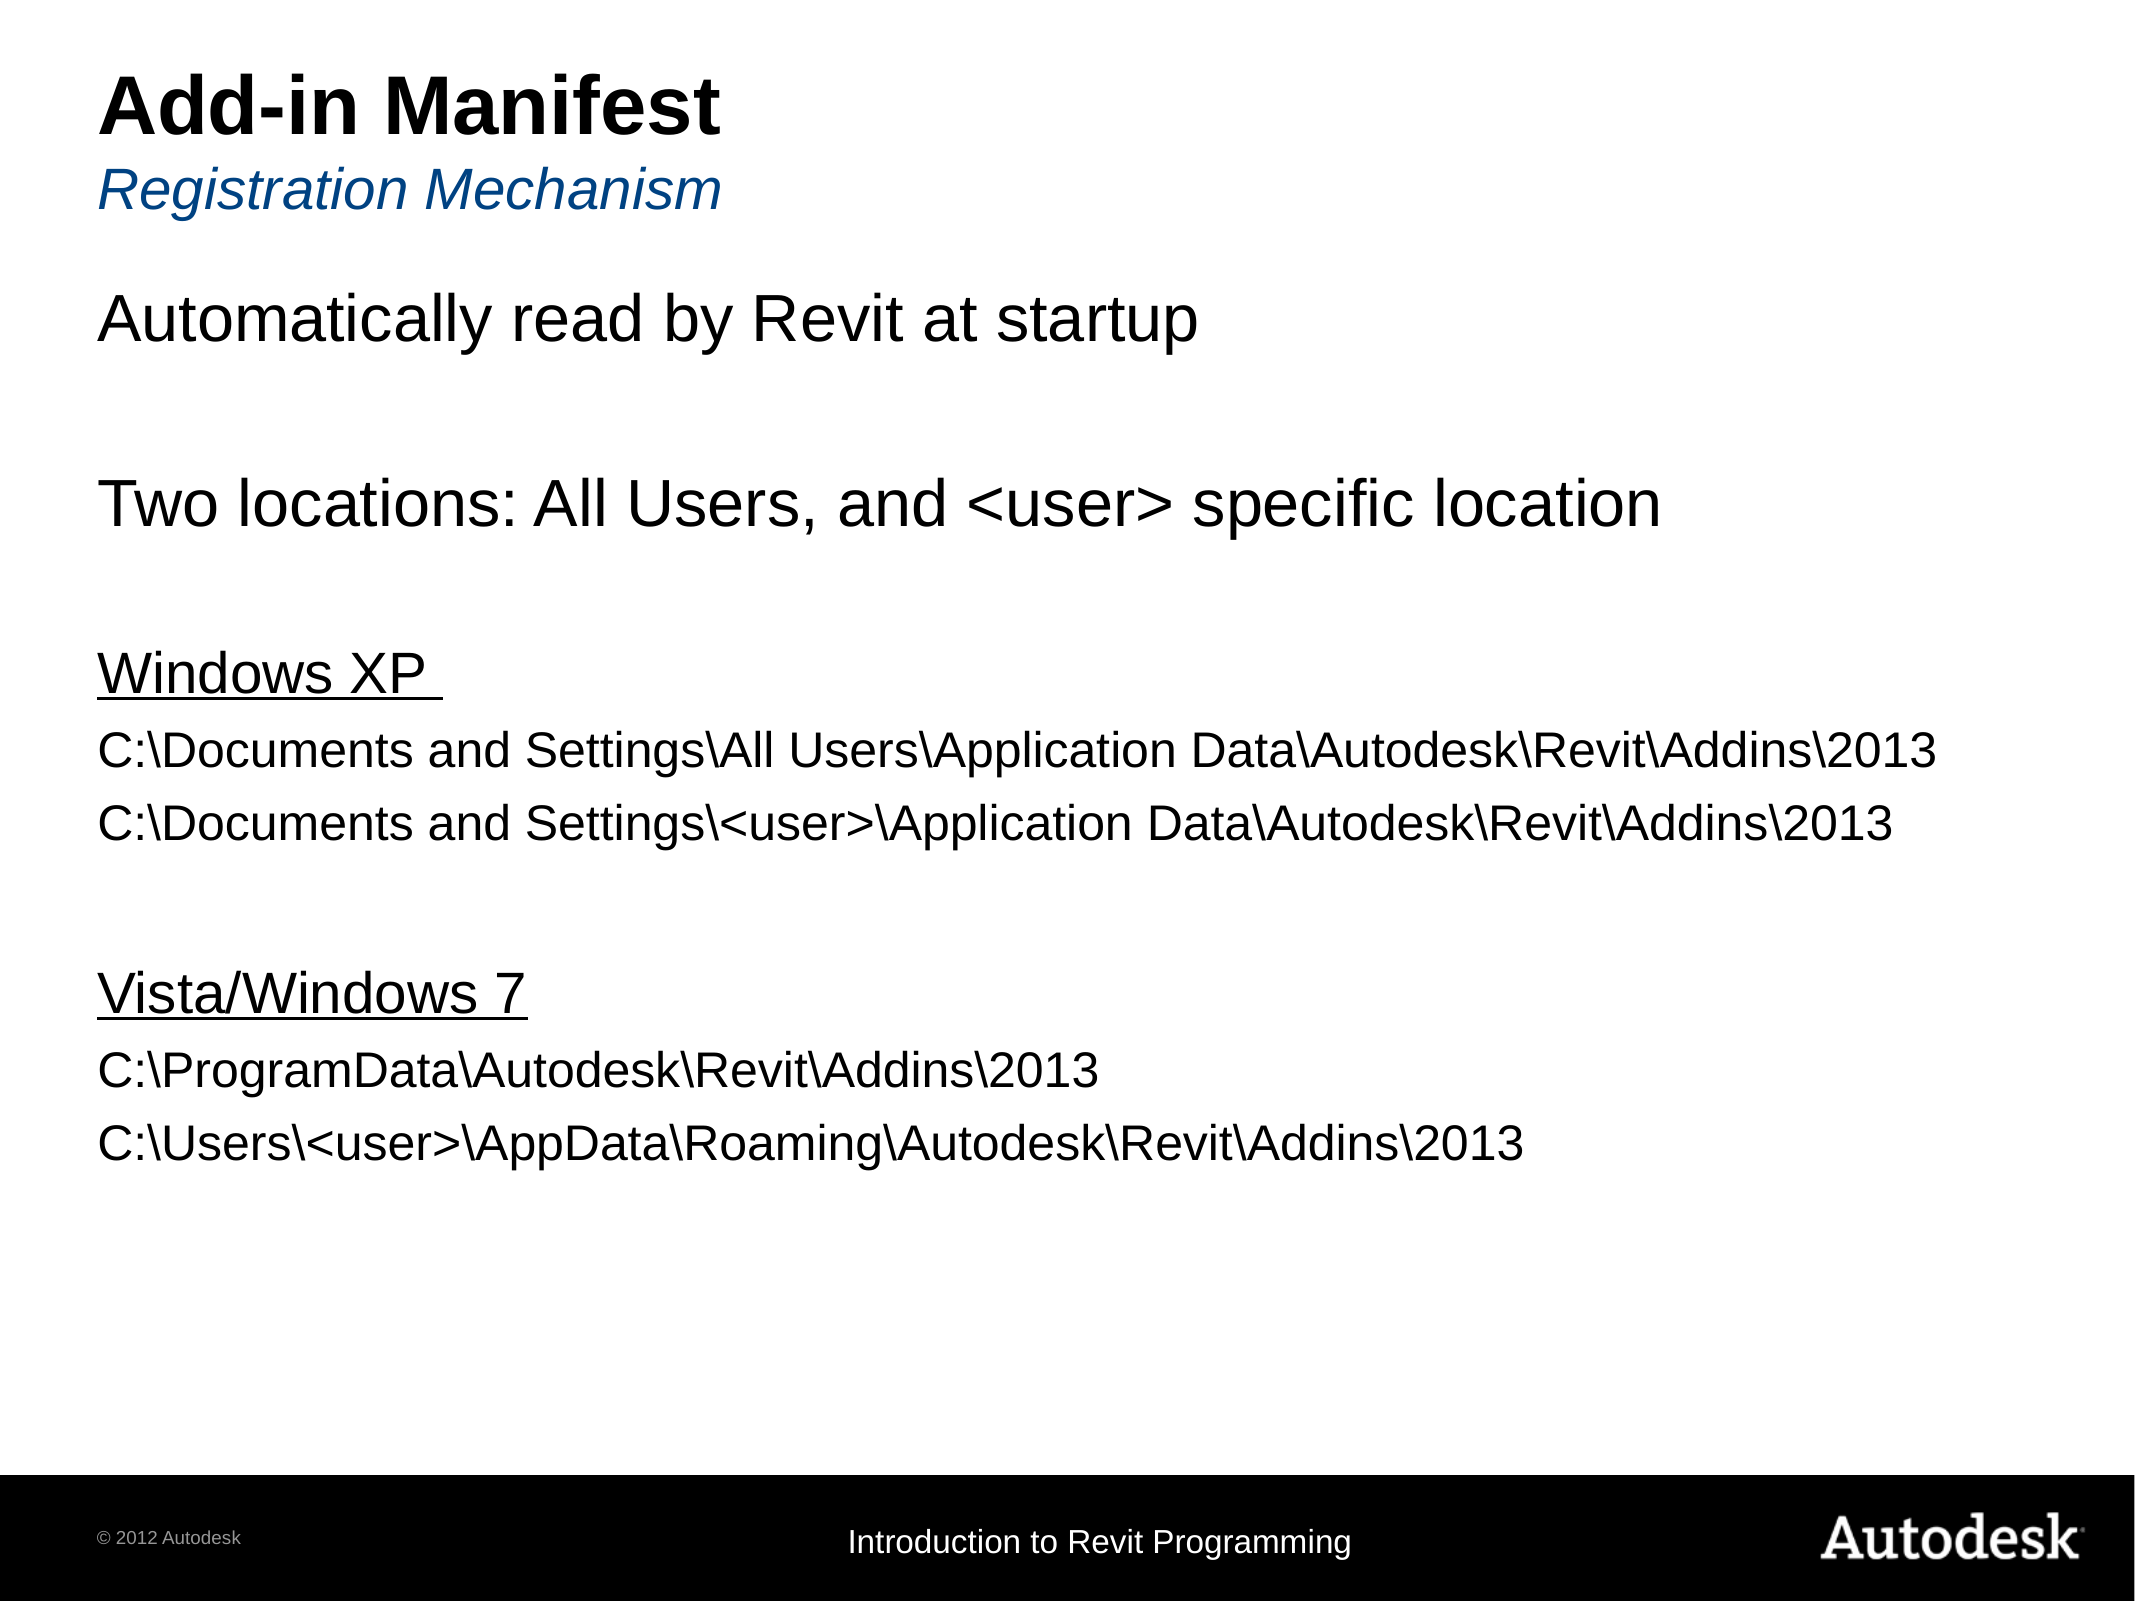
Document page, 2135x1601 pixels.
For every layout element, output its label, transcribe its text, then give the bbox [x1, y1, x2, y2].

picture [0, 1475, 2135, 1601]
title Add-in Manifest Registration Mechanism [96, 59, 2028, 214]
list Automatically read by Revit at startup Two locations: All Users, and <user> specific location Windows XP C:\Documents and Settings\All Users\Application Data\Autodesk\Revit\Addins\2013 C:\Documents and Settings\<user>\Application Data\Autodesk\Revit\Addins\2013 Vista/Windows 7 C:\ProgramData\Autodesk\Revit\Addins\2013 C:\Users\<user>\AppData\Roaming\Autodesk\Revit\Addins\2013 [96, 274, 2028, 1276]
